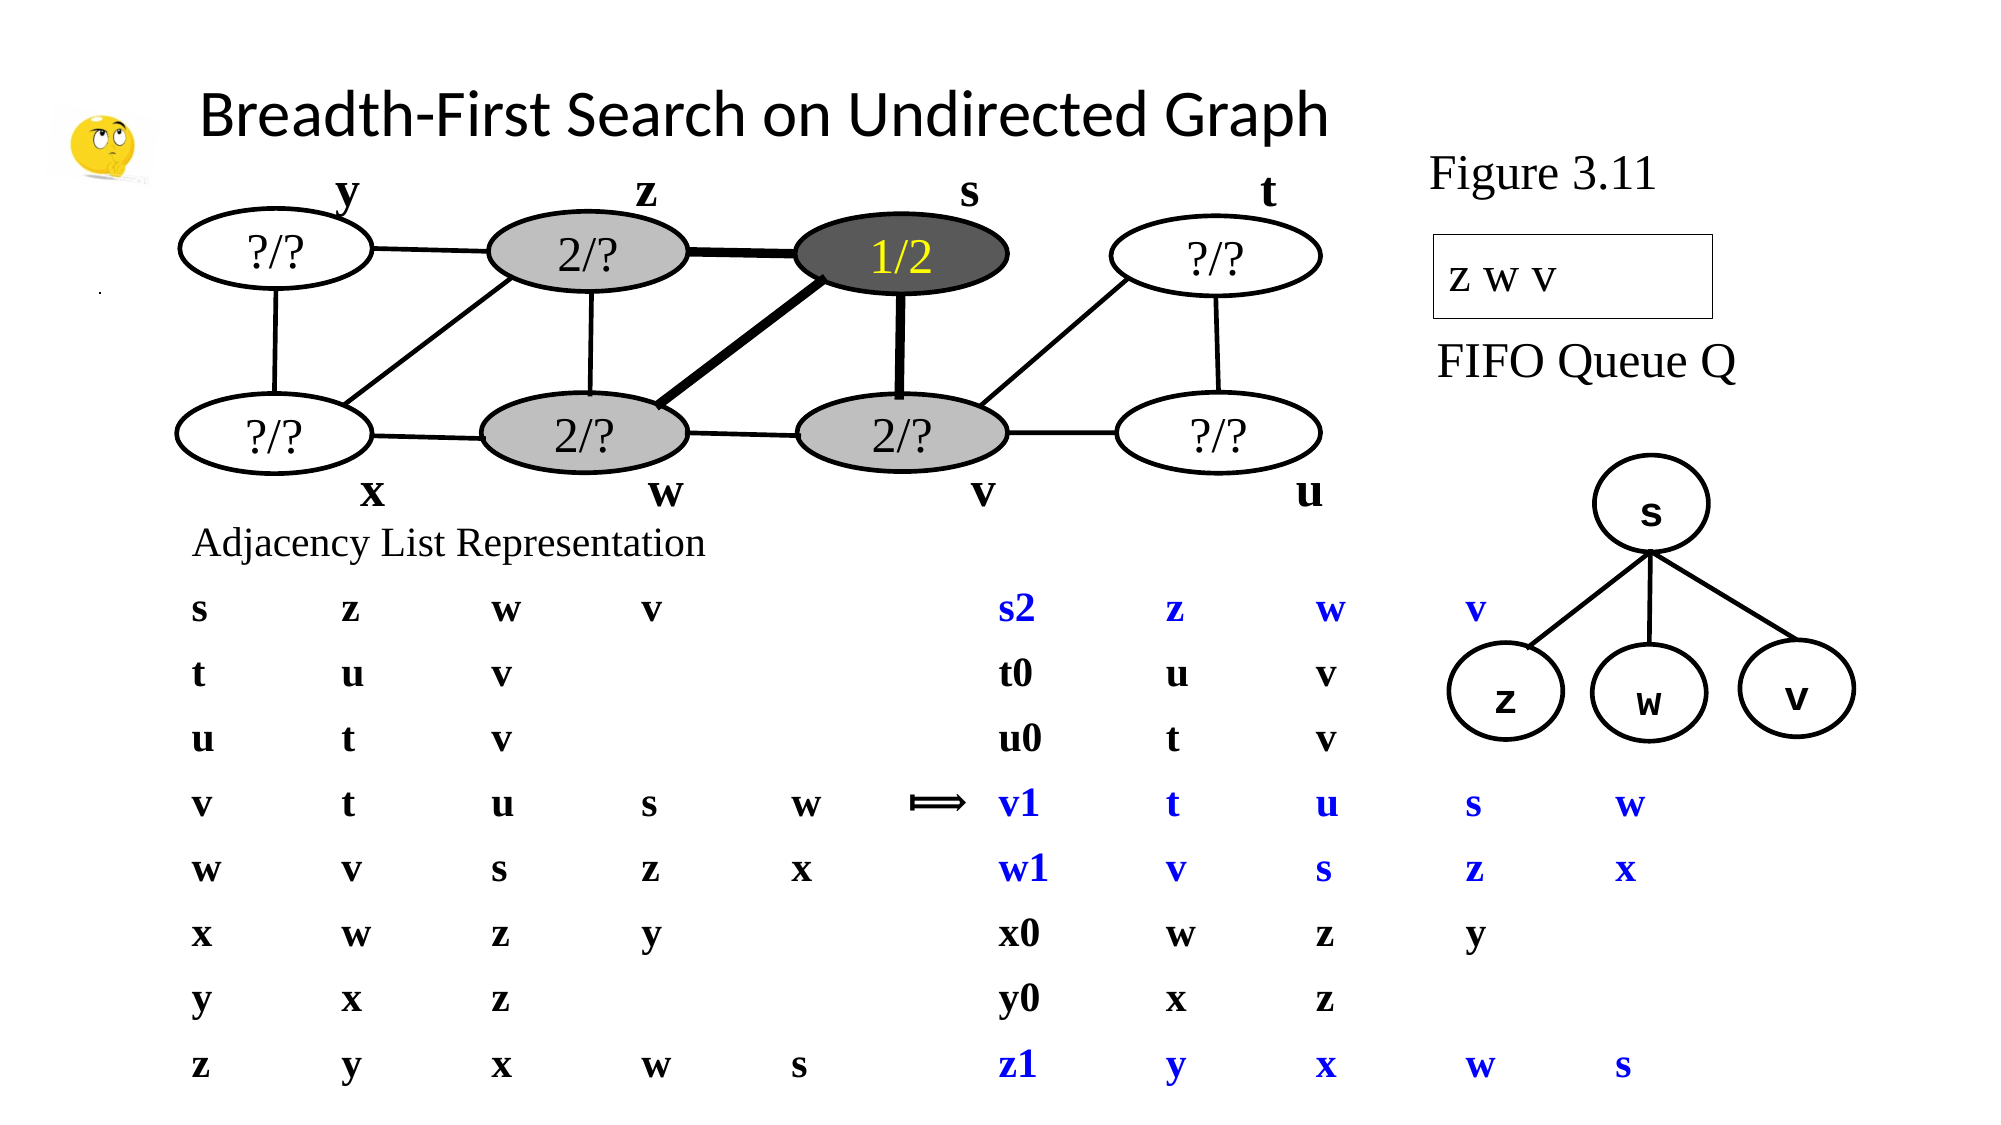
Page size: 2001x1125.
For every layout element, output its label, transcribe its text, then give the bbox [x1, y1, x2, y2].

text_box z w v [1433, 234, 1713, 319]
text_box Figure 3.11 [1414, 131, 1677, 207]
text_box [372, 248, 489, 252]
text_box FIFO Queue Q [1421, 320, 1778, 395]
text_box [1215, 295, 1219, 393]
text_box s [1593, 454, 1710, 553]
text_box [684, 432, 801, 436]
picture [46, 106, 158, 187]
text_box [979, 277, 1129, 407]
text_box w [1591, 643, 1708, 743]
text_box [343, 276, 514, 406]
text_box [1651, 551, 1797, 640]
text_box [369, 435, 486, 439]
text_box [1526, 553, 1649, 649]
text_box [655, 277, 826, 407]
text_box Breadth-First Search on Undirected Graph [184, 22, 1347, 158]
text_box v [1738, 638, 1855, 738]
text_box z [1447, 641, 1564, 741]
text_box y z s t x w v u [170, 148, 1372, 524]
